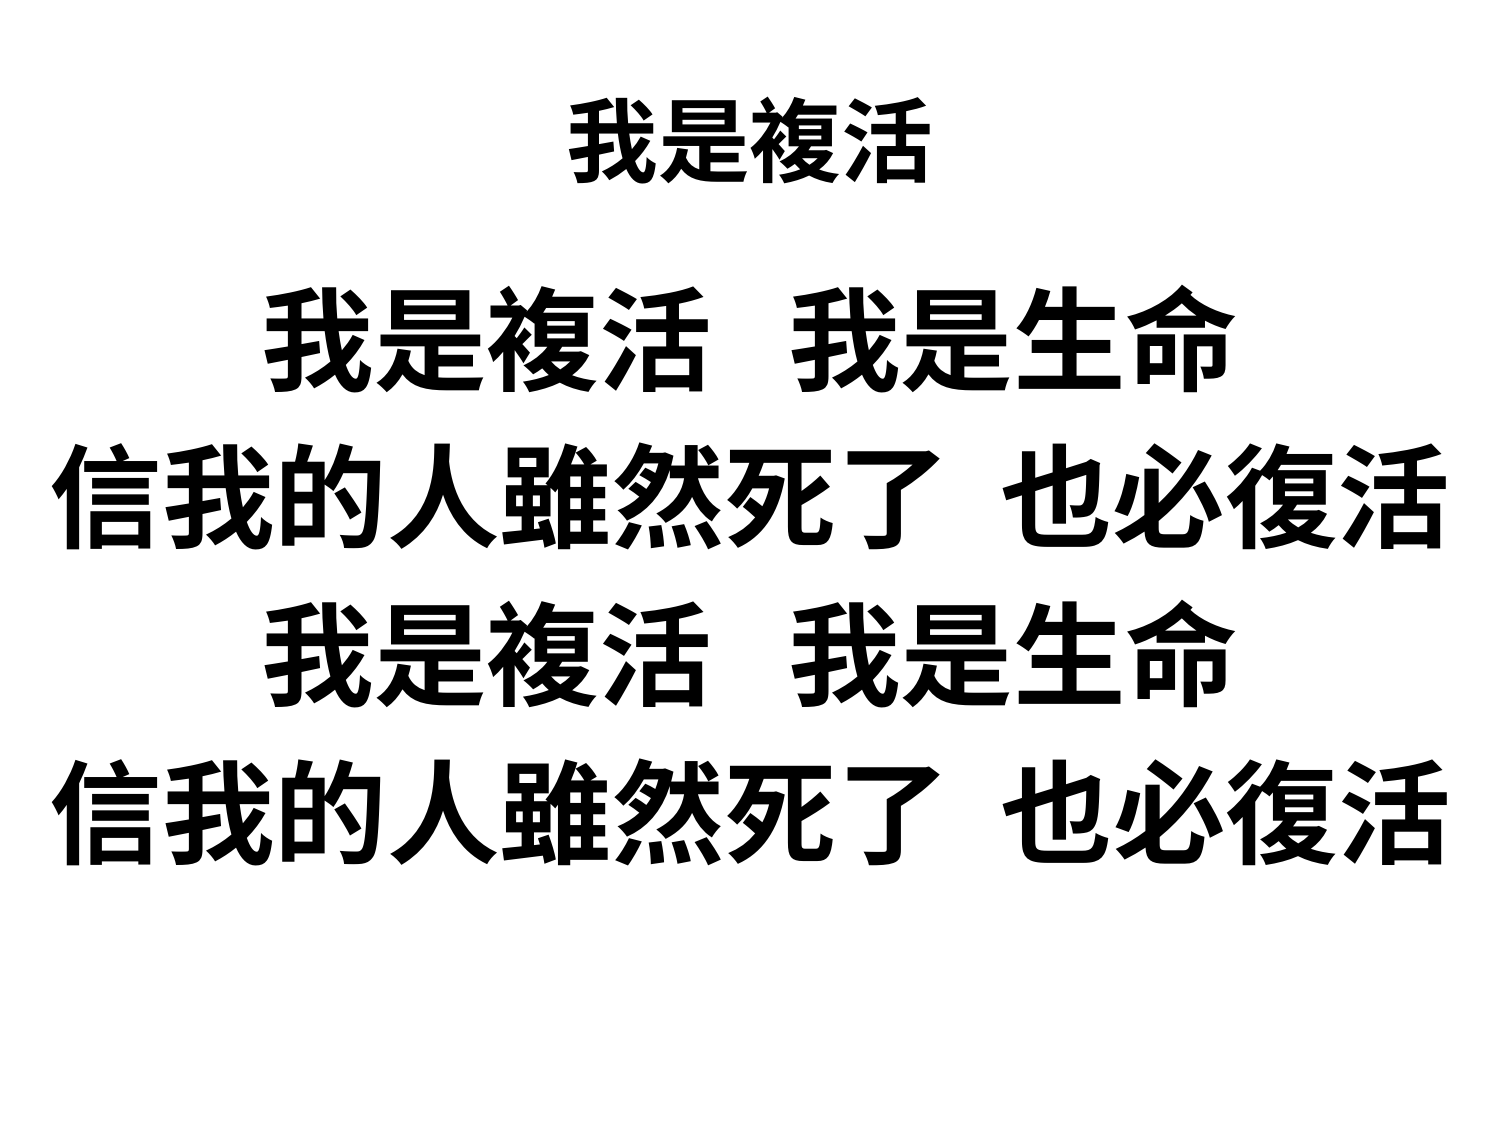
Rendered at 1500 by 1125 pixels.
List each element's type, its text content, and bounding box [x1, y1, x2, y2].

title 我是複活 [75, 45, 1425, 233]
list 我是複活 我是生命 信我的人雖然死了 也必復活 我是複活 我是生命 信我的人雖然死了 也必復活 [0, 262, 1500, 1005]
